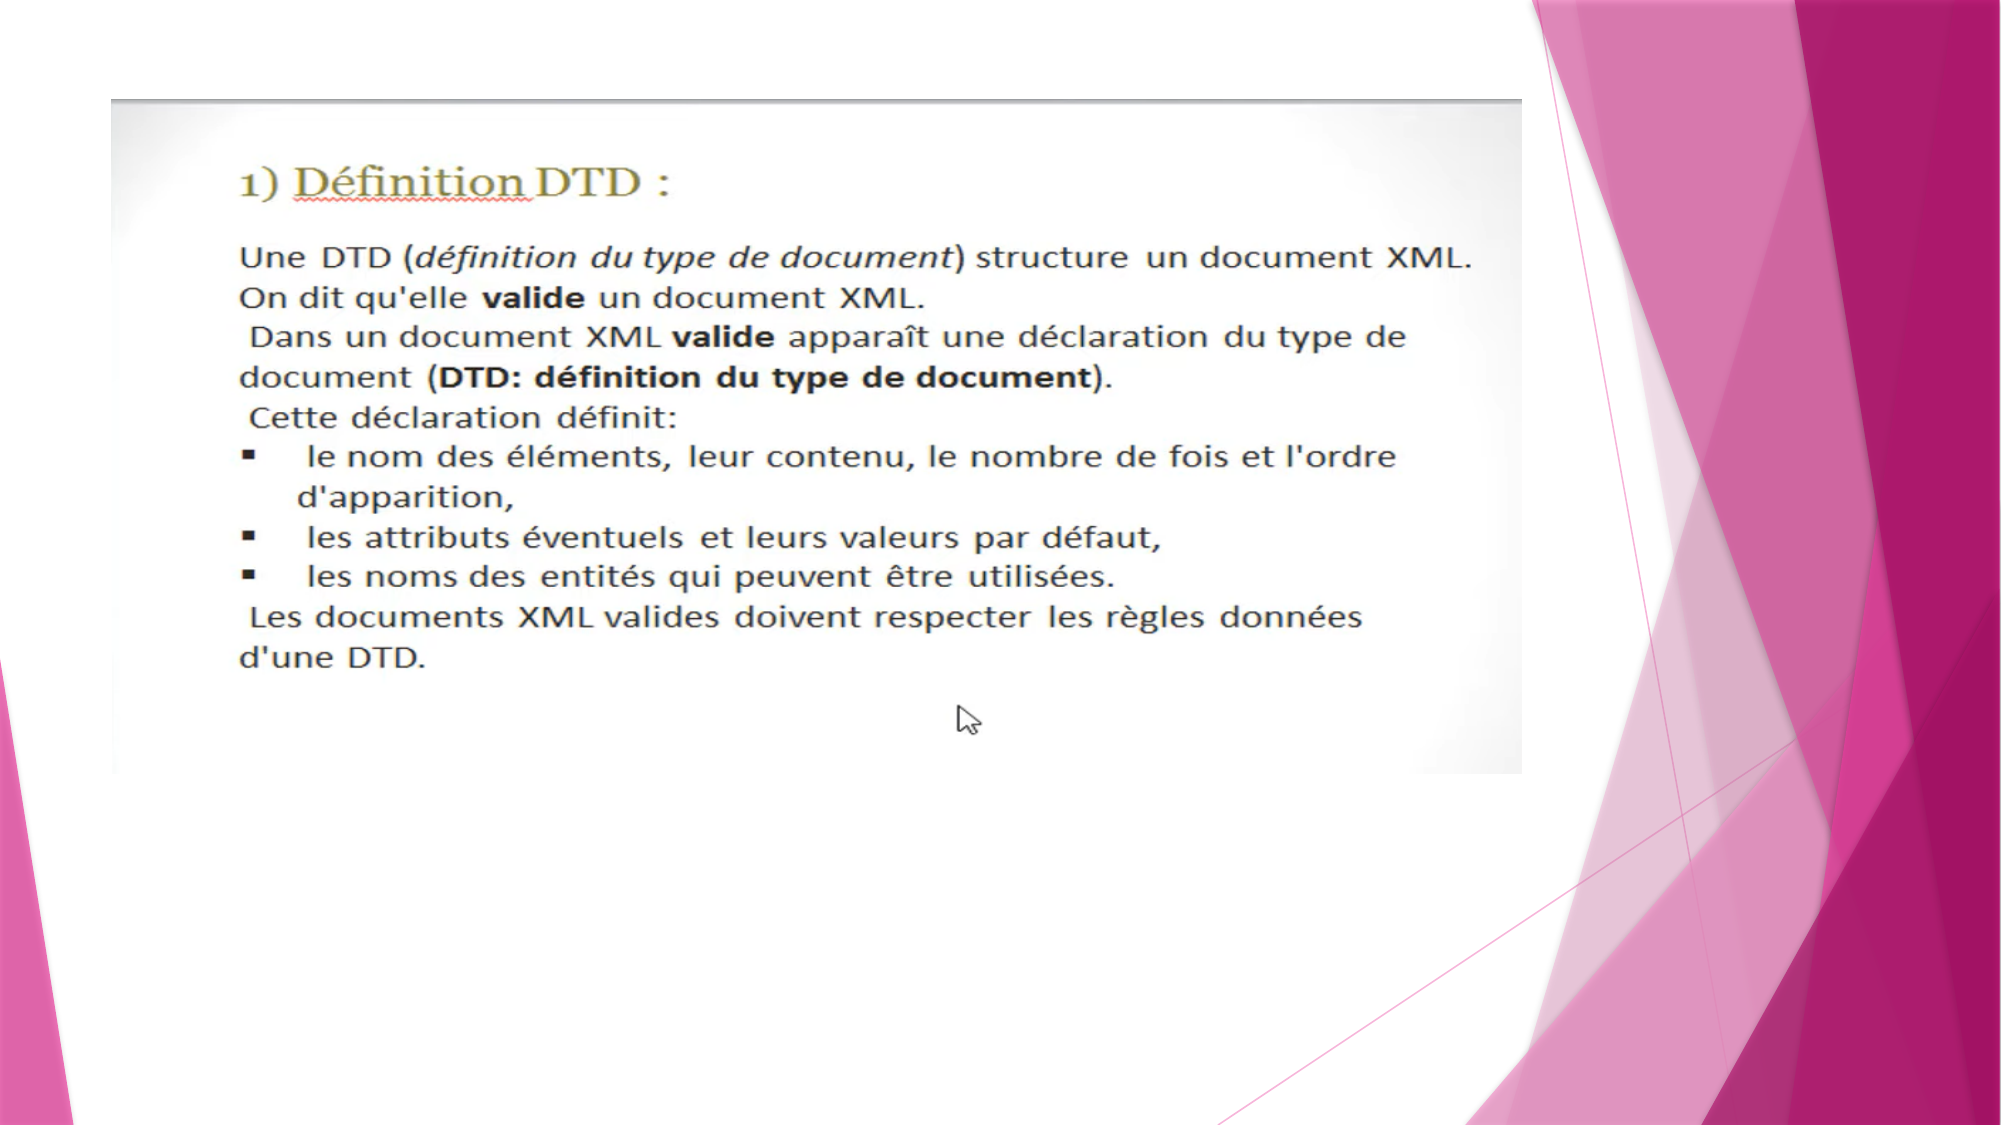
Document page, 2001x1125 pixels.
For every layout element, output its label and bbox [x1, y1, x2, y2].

list [110, 99, 1522, 775]
